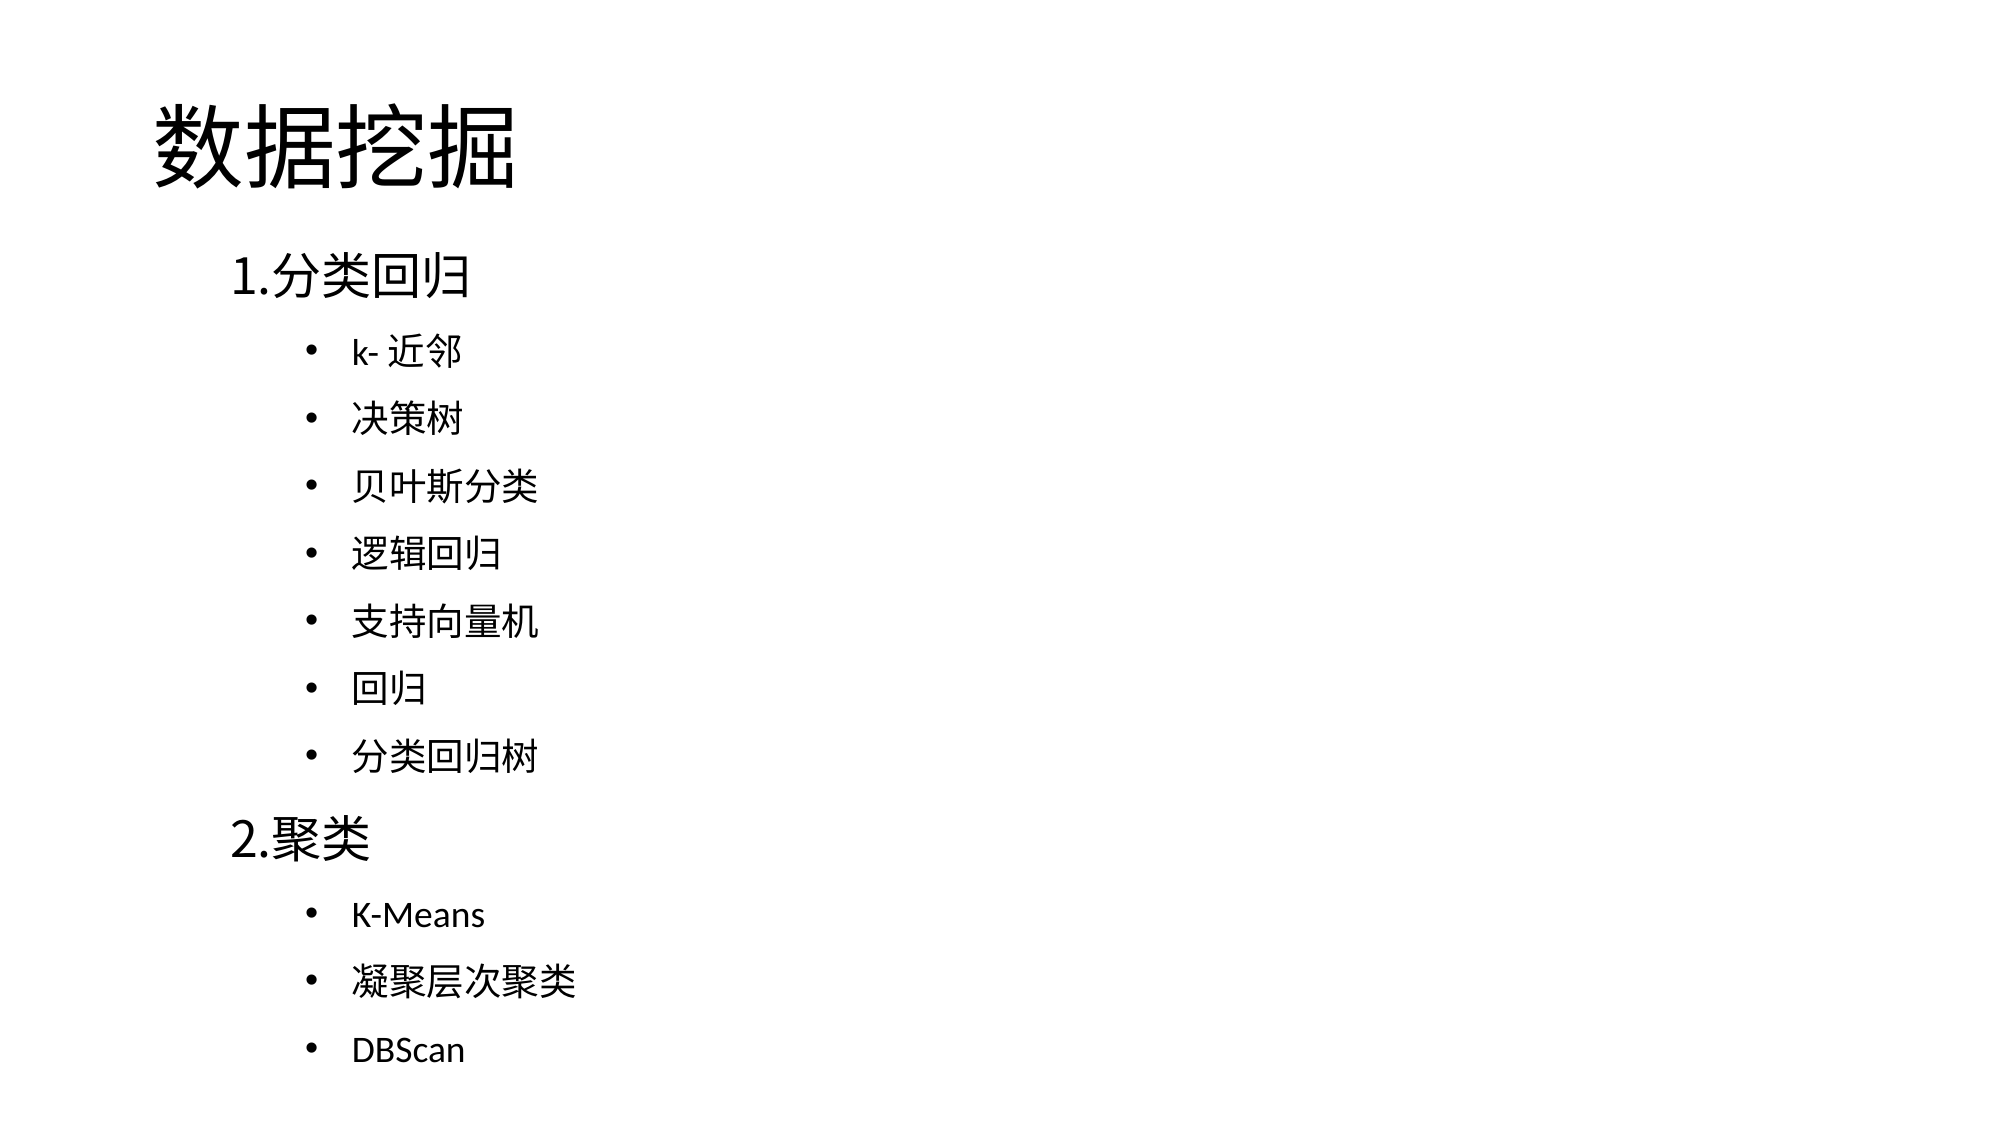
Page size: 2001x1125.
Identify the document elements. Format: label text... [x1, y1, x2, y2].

text_box 分类回归 k-近邻 决策树 贝叶斯分类 逻辑回归 支持向量机 回归 分类回归树 聚类 K-Means 凝聚层次聚类 DBScan [158, 207, 1589, 1125]
title 数据挖掘 [137, 43, 1863, 261]
